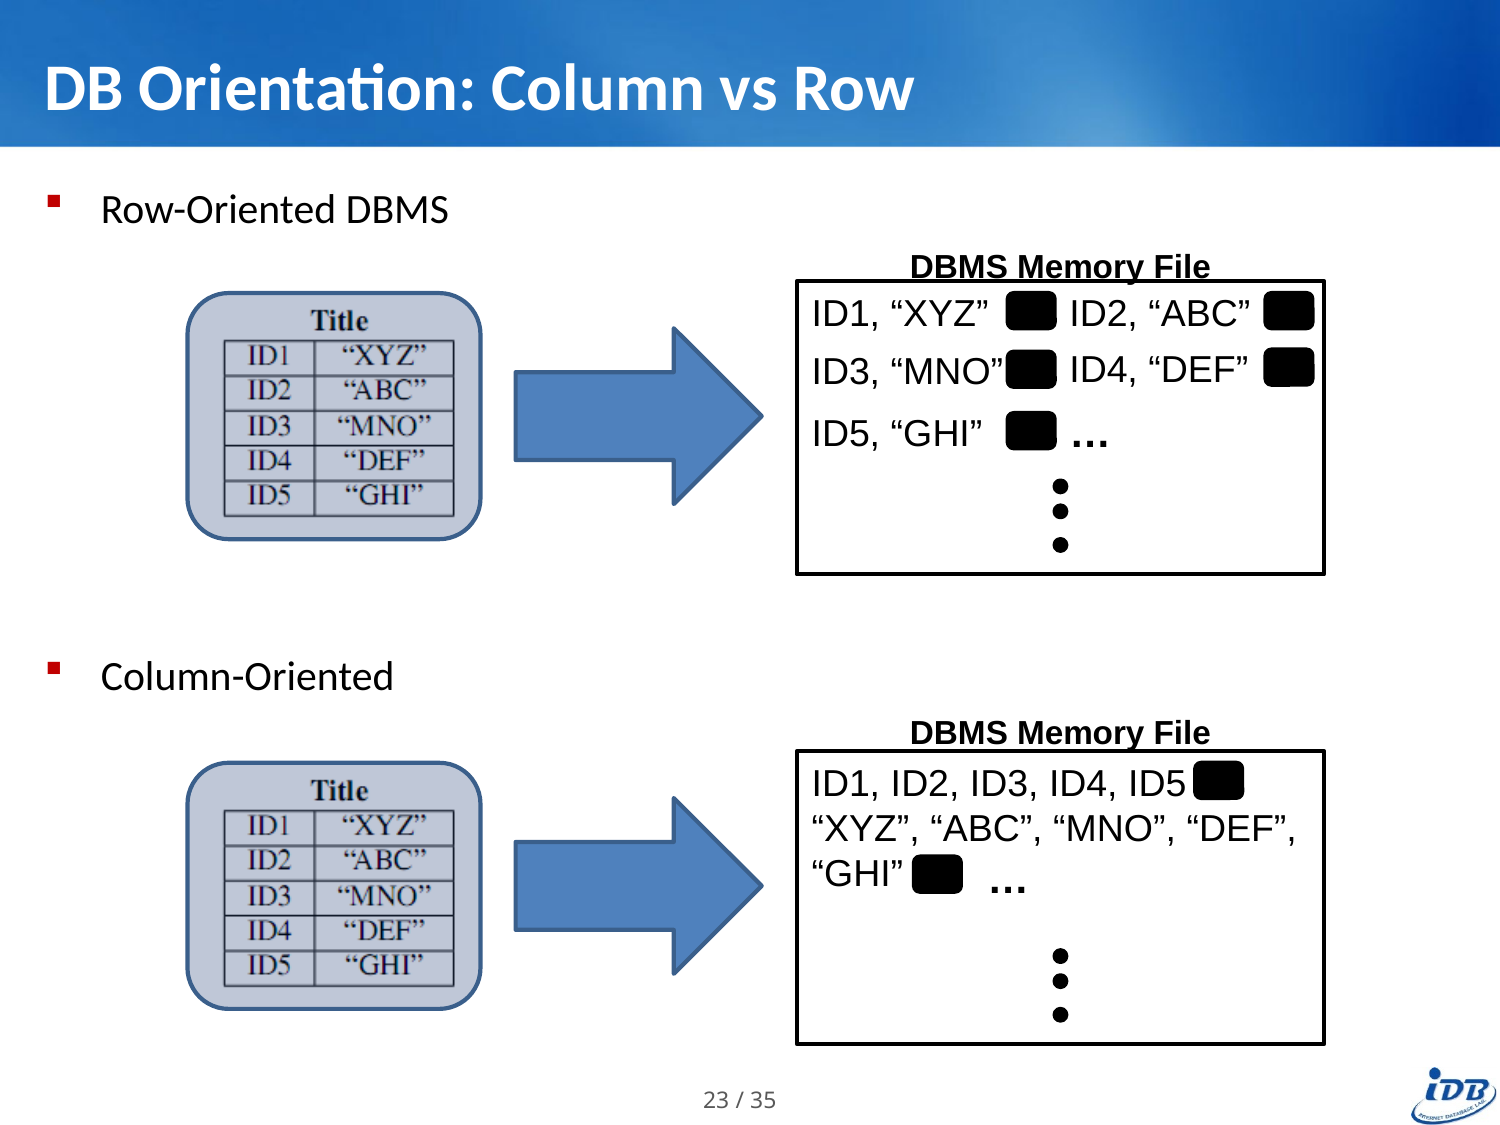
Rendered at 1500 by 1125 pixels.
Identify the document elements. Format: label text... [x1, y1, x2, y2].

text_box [187, 762, 481, 1010]
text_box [187, 292, 481, 540]
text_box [515, 703, 1325, 1045]
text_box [796, 237, 1325, 575]
list Row-Oriented DBMS Column-Oriented [29, 174, 1471, 1071]
title DB Orientation: Column vs Row [29, 19, 1471, 149]
picture [0, 0, 1500, 1125]
text_box [513, 326, 764, 506]
